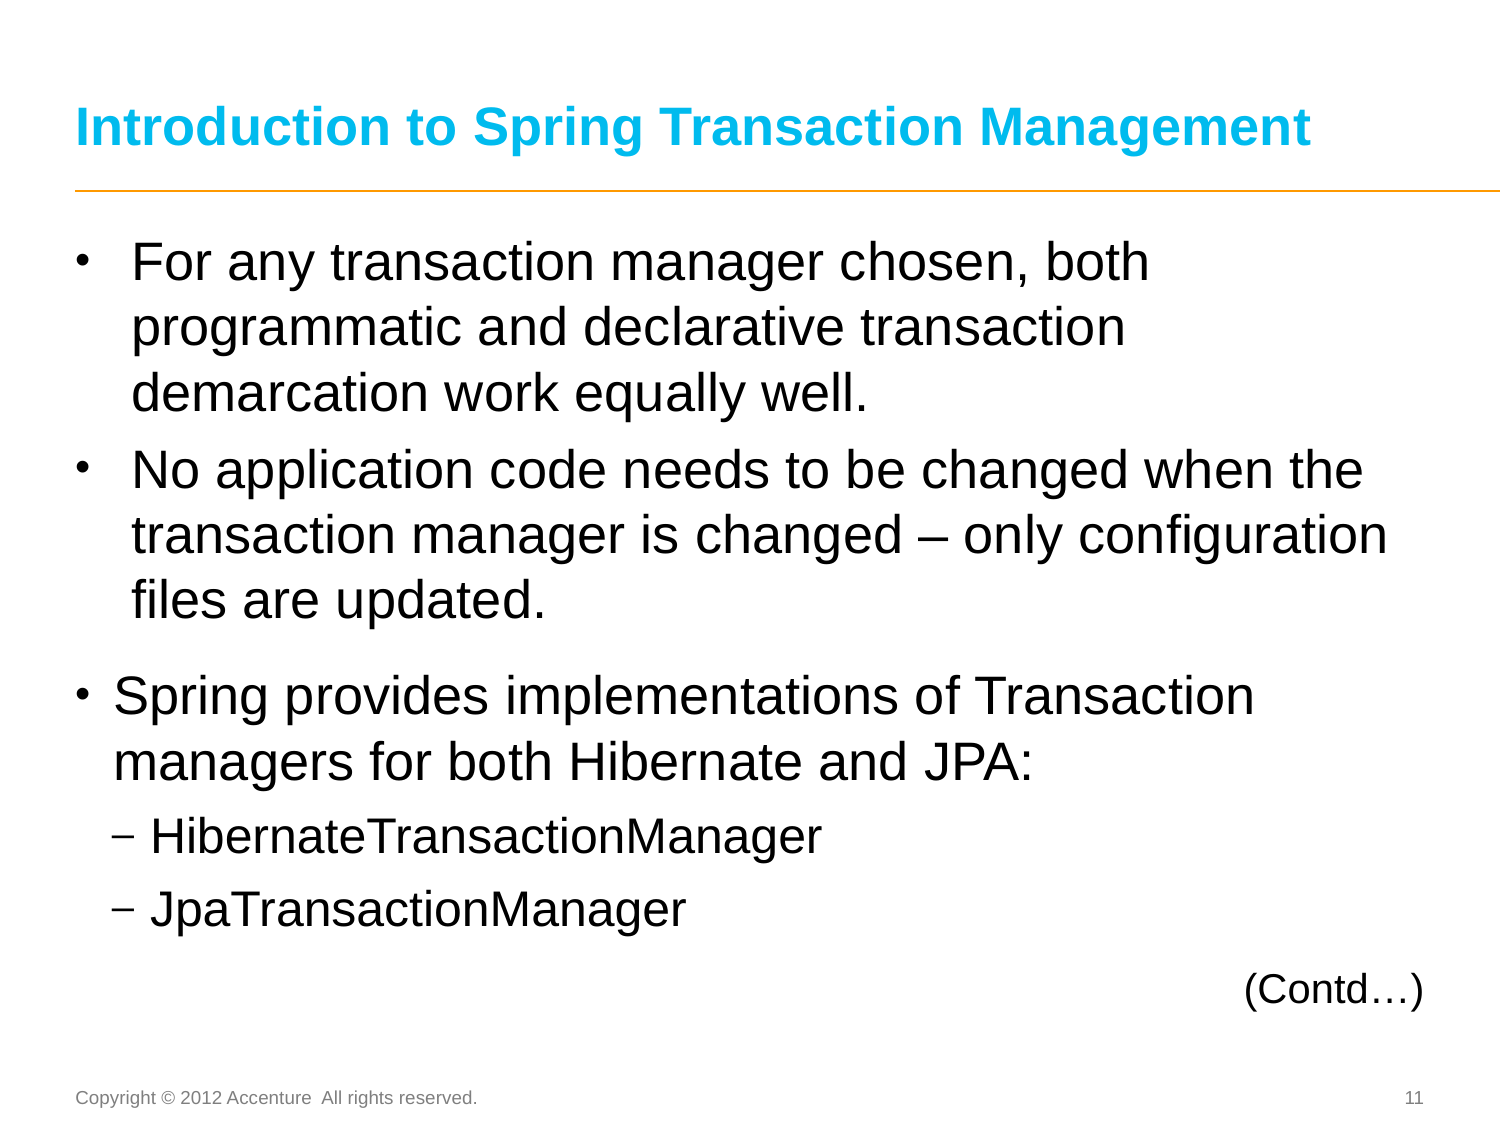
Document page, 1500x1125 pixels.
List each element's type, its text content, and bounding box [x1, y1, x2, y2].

title Introduction to Spring Transaction Management [75, 27, 1422, 157]
list For any transaction manager chosen, both programmatic and declarative transaction demarcation work equally well. No application code needs to be changed when the transaction manager is changed – only configuration files are updated. Spring provides implementations of Transaction managers for both Hibernate and JPA: HibernateTransactionManager JpaTransactionManager (Contd…) [75, 226, 1425, 1053]
